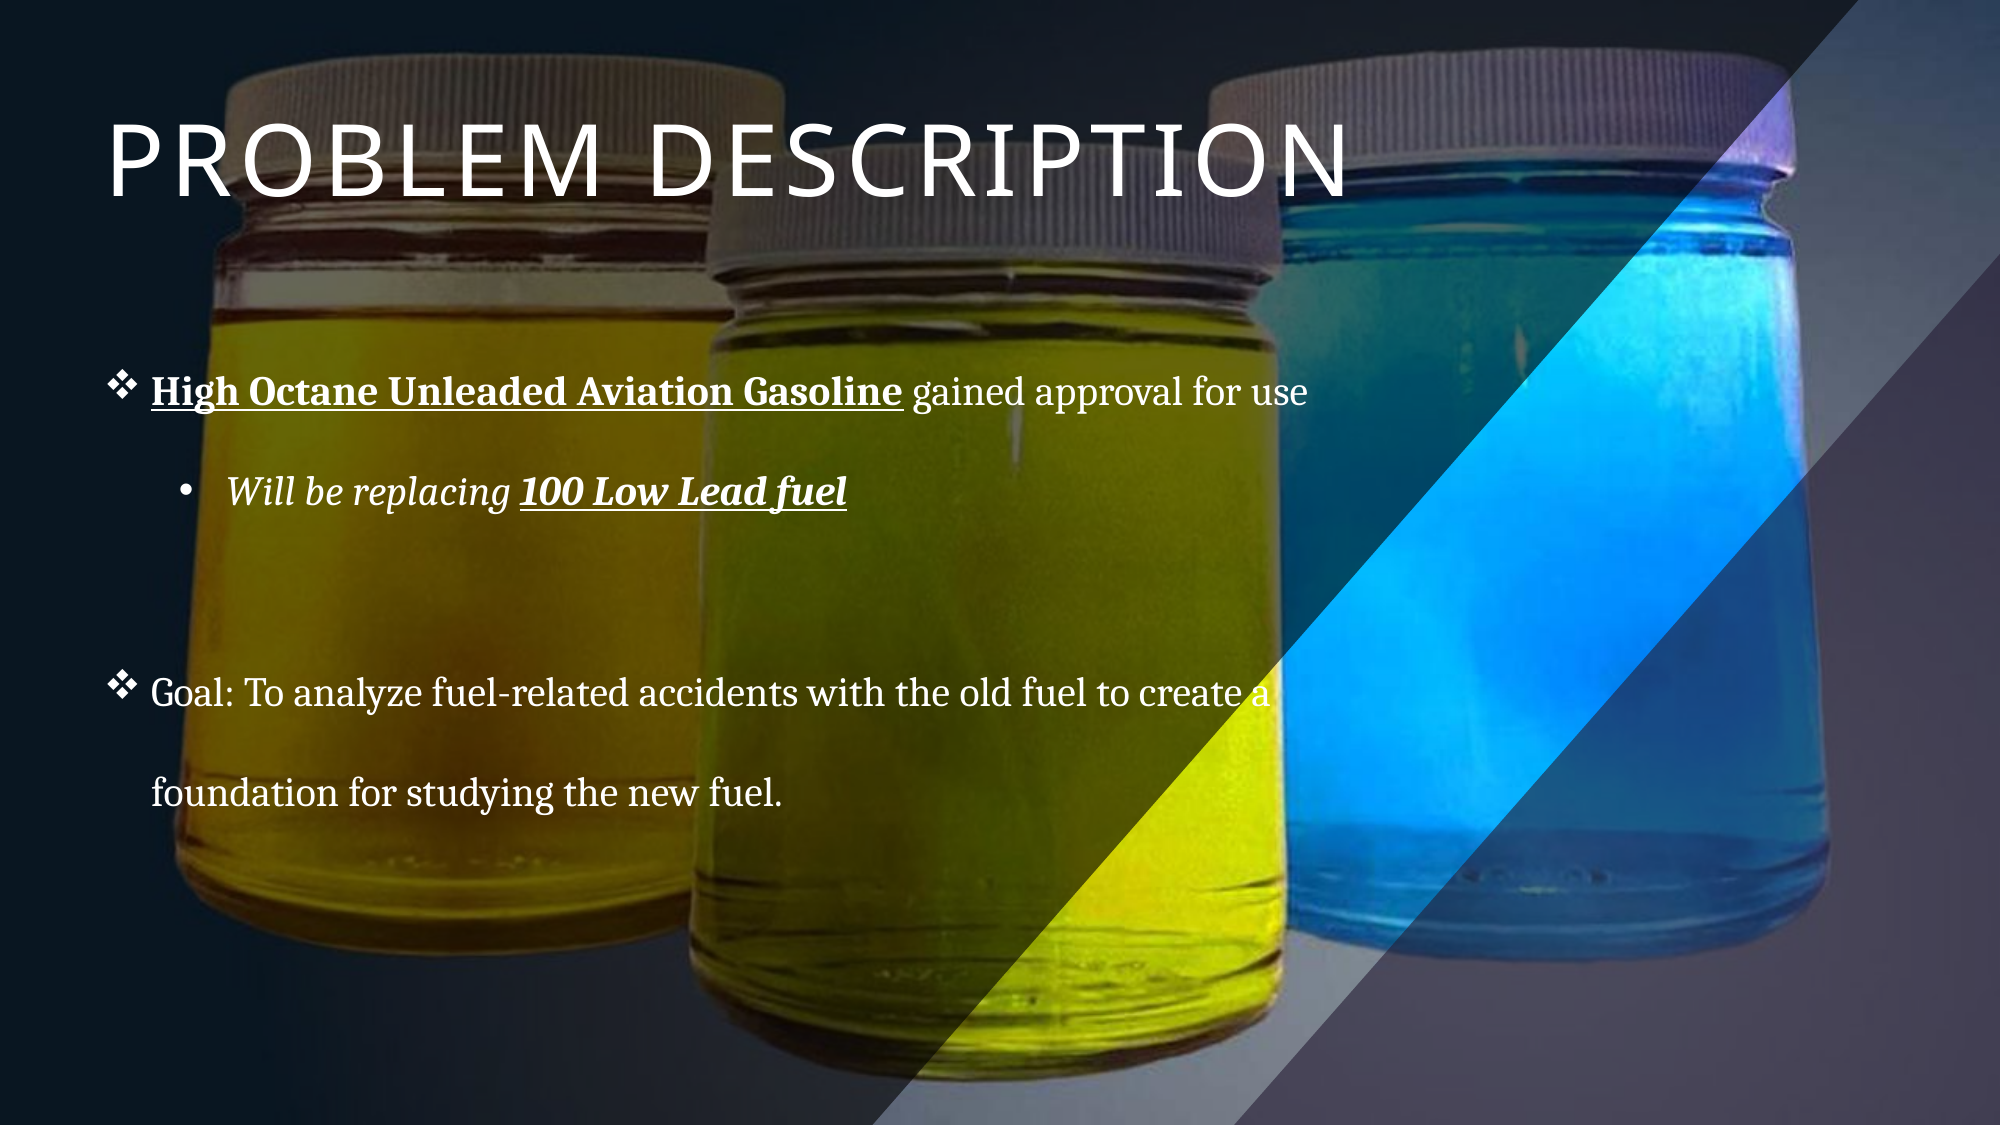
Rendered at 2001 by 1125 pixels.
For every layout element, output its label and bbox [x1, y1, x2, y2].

list [0, 0, 2000, 1125]
